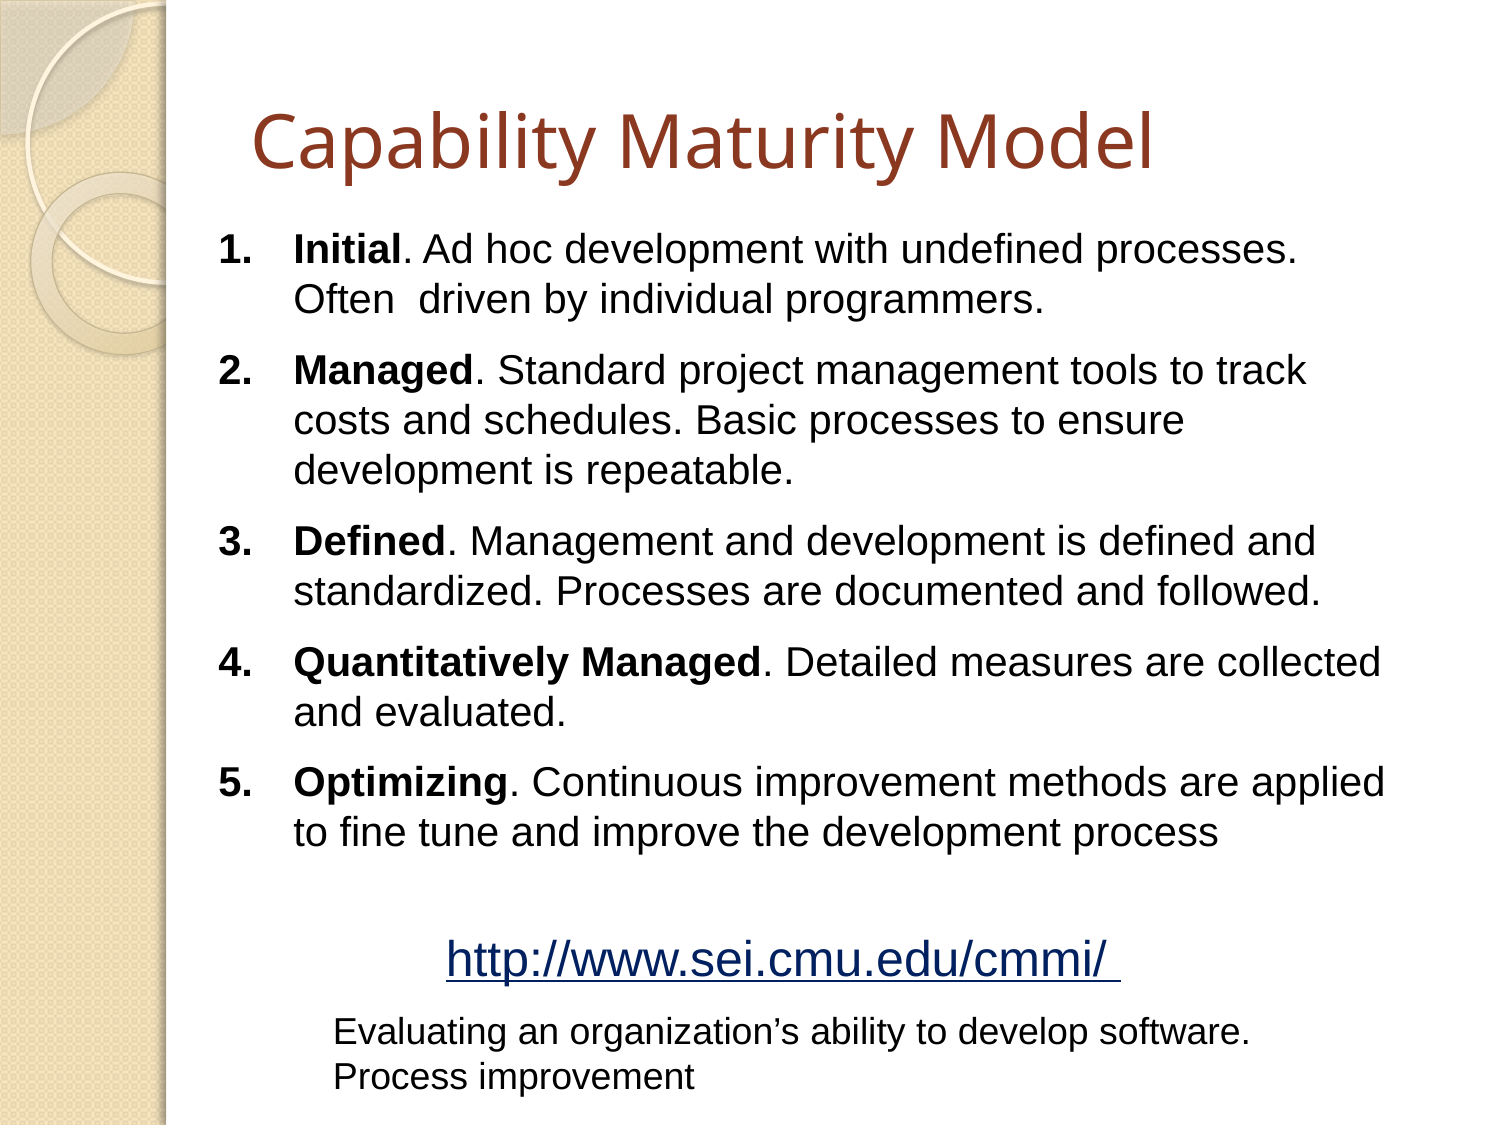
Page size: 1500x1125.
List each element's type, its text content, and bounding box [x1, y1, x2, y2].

text_box Initial. Ad hoc development with undefined processes. Often driven by individual programmers. Managed. Standard project management tools to track costs and schedules. Basic processes to ensure development is repeatable. Defined. Management and development is defined and standardized. Processes are documented and followed. Quantitatively Managed. Detailed measures are collected and evaluated. Optimizing. Continuous improvement methods are applied to fine tune and improve the development process [203, 214, 1426, 863]
text_box http://www.sei.cmu.edu/cmmi/ [431, 919, 1137, 995]
text_box Evaluating an organization’s ability to develop software. Process improvement [318, 999, 1267, 1105]
title Capability Maturity Model [235, 45, 1466, 233]
